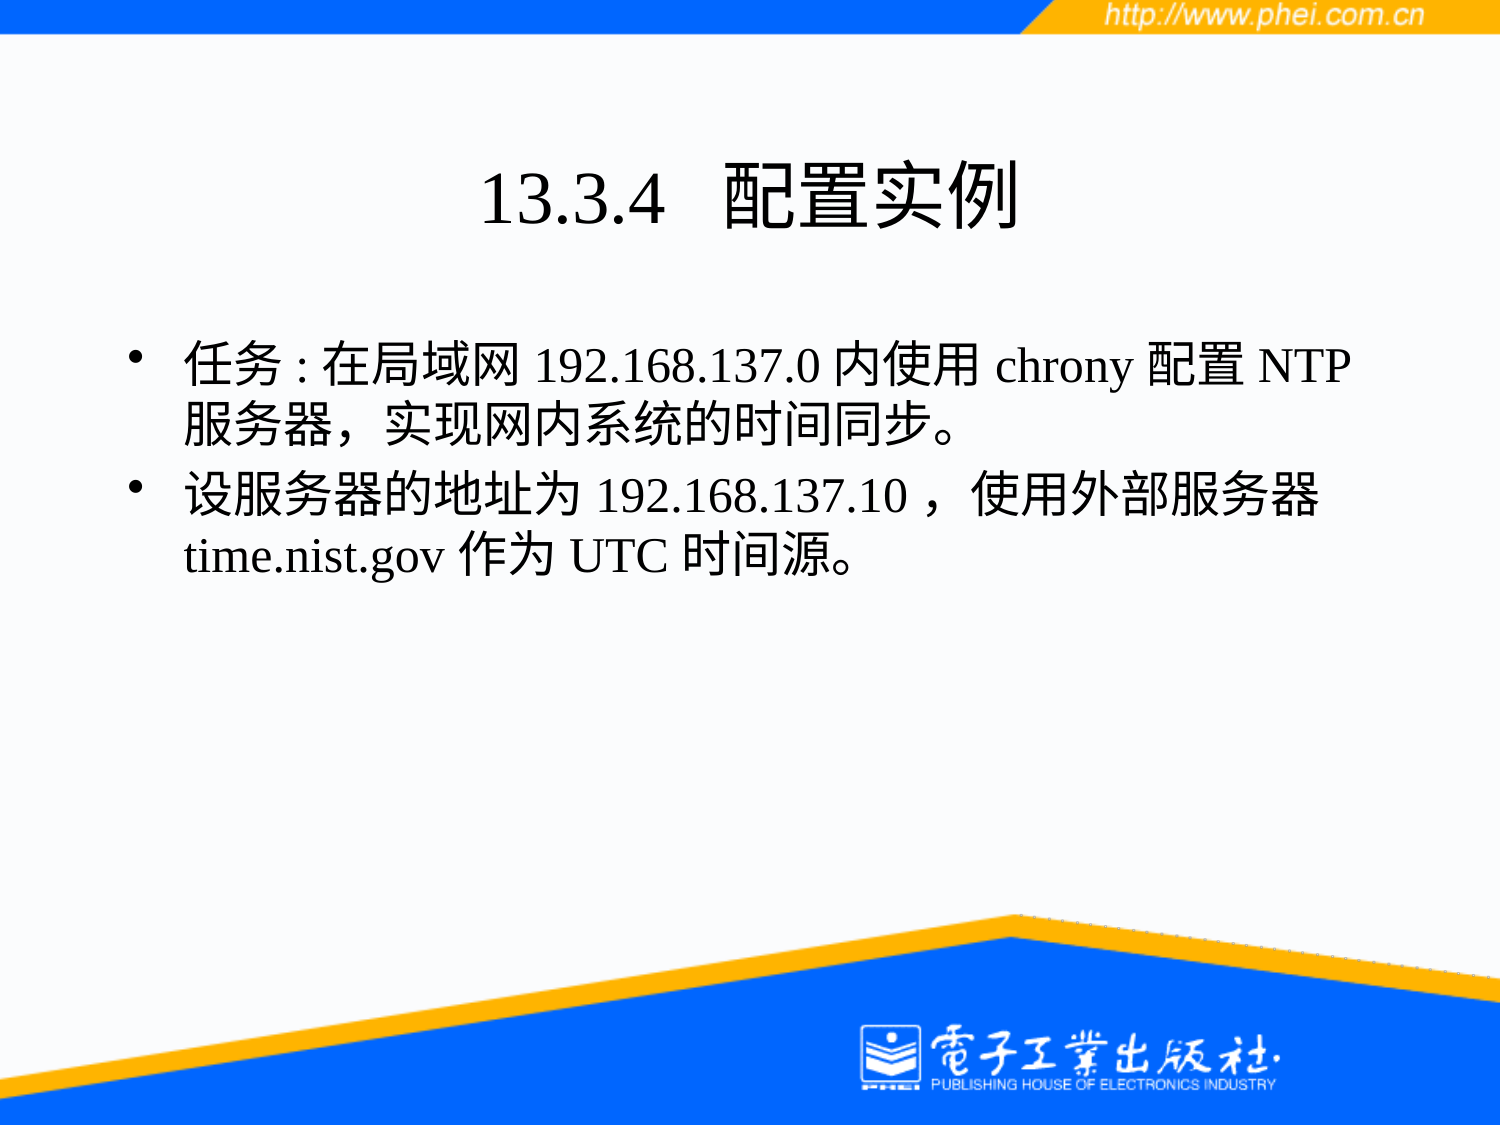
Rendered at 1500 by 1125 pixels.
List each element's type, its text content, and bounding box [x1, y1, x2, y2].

title 13.3.4 配置实例 [112, 99, 1388, 288]
list 任务:在局域网192.168.137.0内使用chrony配置NTP服务器，实现网内系统的时间同步。 设服务器的地址为192.168.137.10，使用外部服务器time.nist.gov作为UTC时间源。 [112, 324, 1388, 1001]
picture [0, 0, 1500, 1125]
